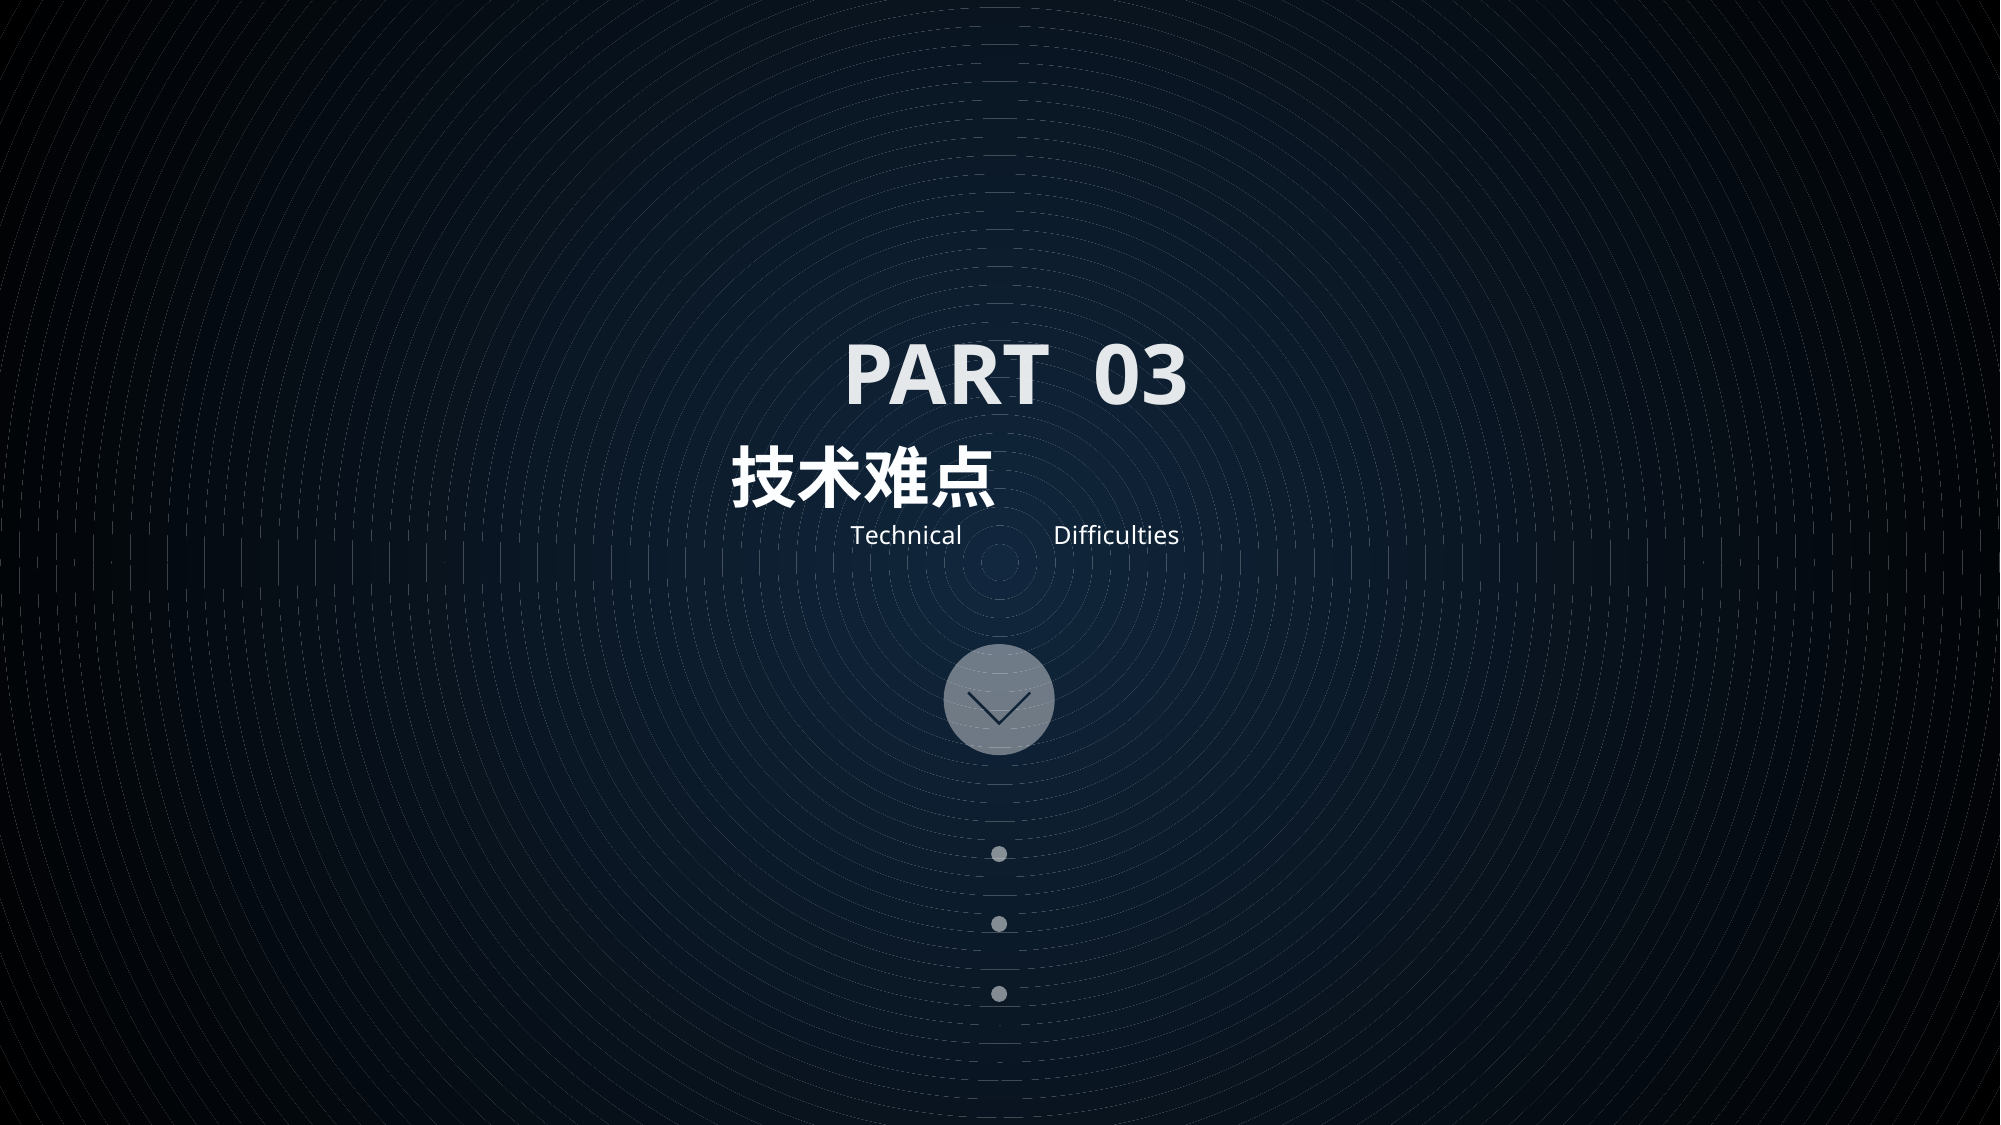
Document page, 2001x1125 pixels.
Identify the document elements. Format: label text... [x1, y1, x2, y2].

text_box [942, 643, 1056, 757]
text_box [990, 844, 1009, 864]
text_box PART 03 [757, 263, 1274, 388]
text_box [715, 388, 1316, 554]
text_box [990, 914, 1009, 934]
text_box [990, 984, 1009, 1003]
